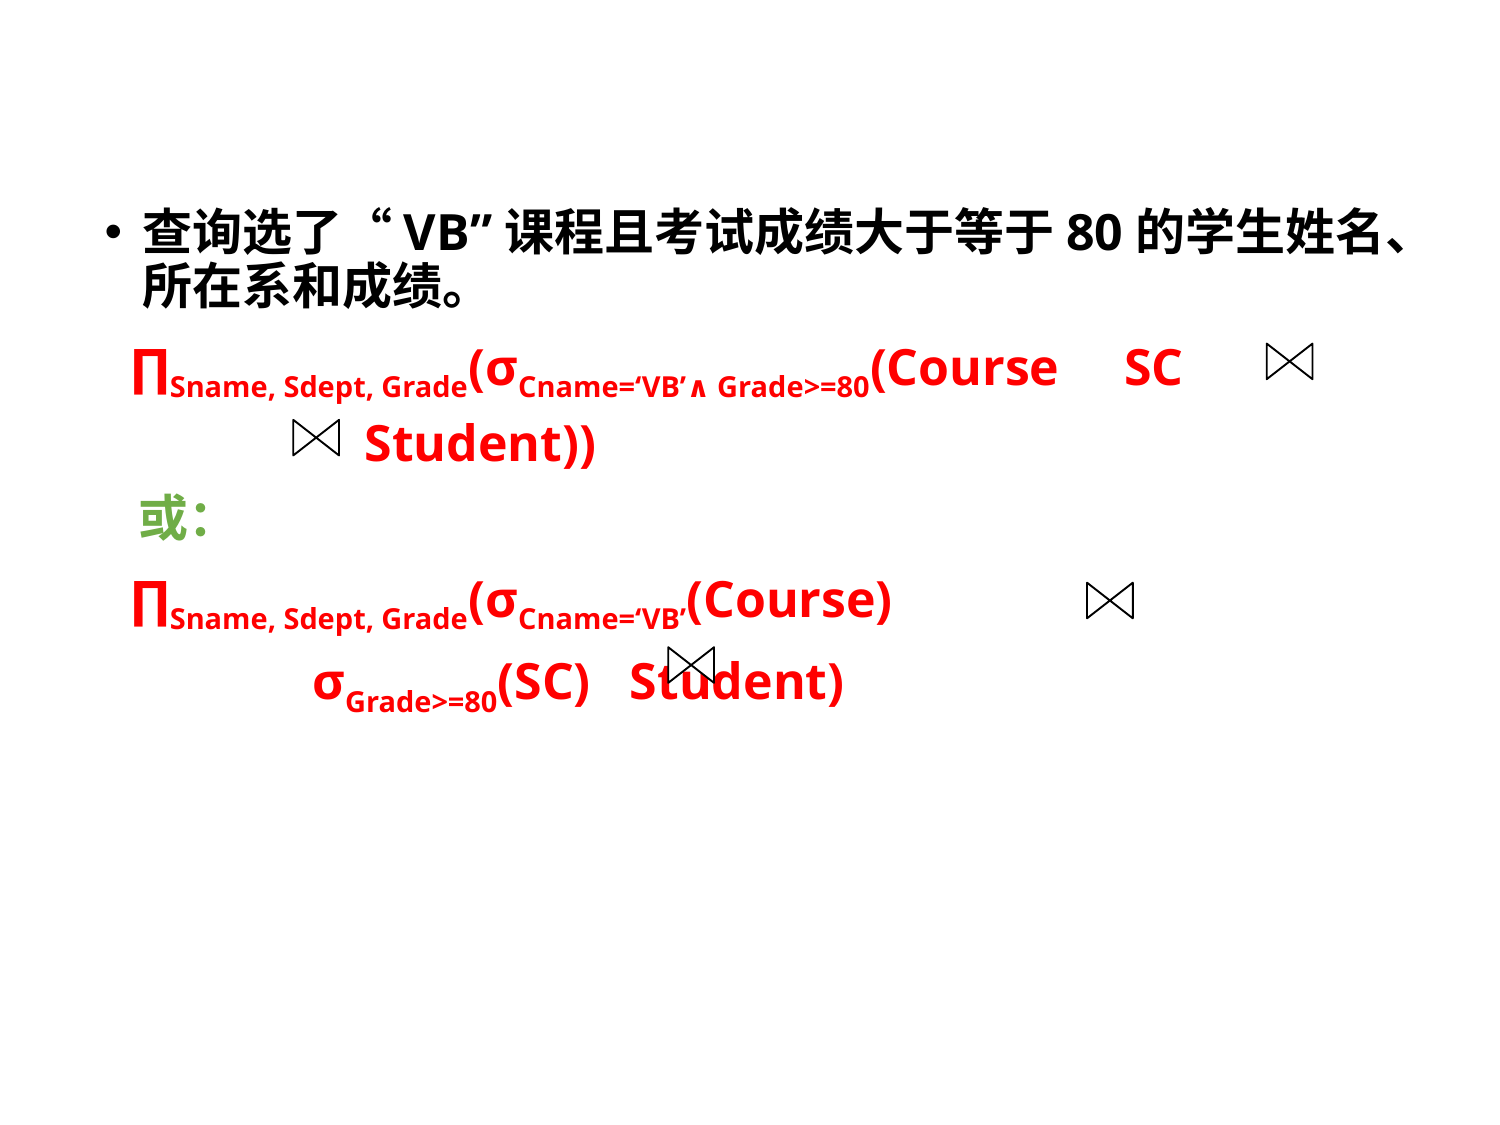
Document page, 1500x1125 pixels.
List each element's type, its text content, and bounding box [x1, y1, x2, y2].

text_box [661, 637, 724, 695]
list 查询选了“VB”课程且考试成绩大于等于80的学生姓名、所在系和成绩。 ∏Sname, Sdept, Grade(σCname=‘VB’∧ Grade>=80(Course SC Student)) 或： ∏Sname, Sdept, Grade(σCname=‘VB’(Course) σGrade>=80(SC) Student) [89, 200, 1440, 1038]
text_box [1259, 334, 1322, 391]
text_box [286, 410, 349, 468]
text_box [1080, 573, 1143, 630]
